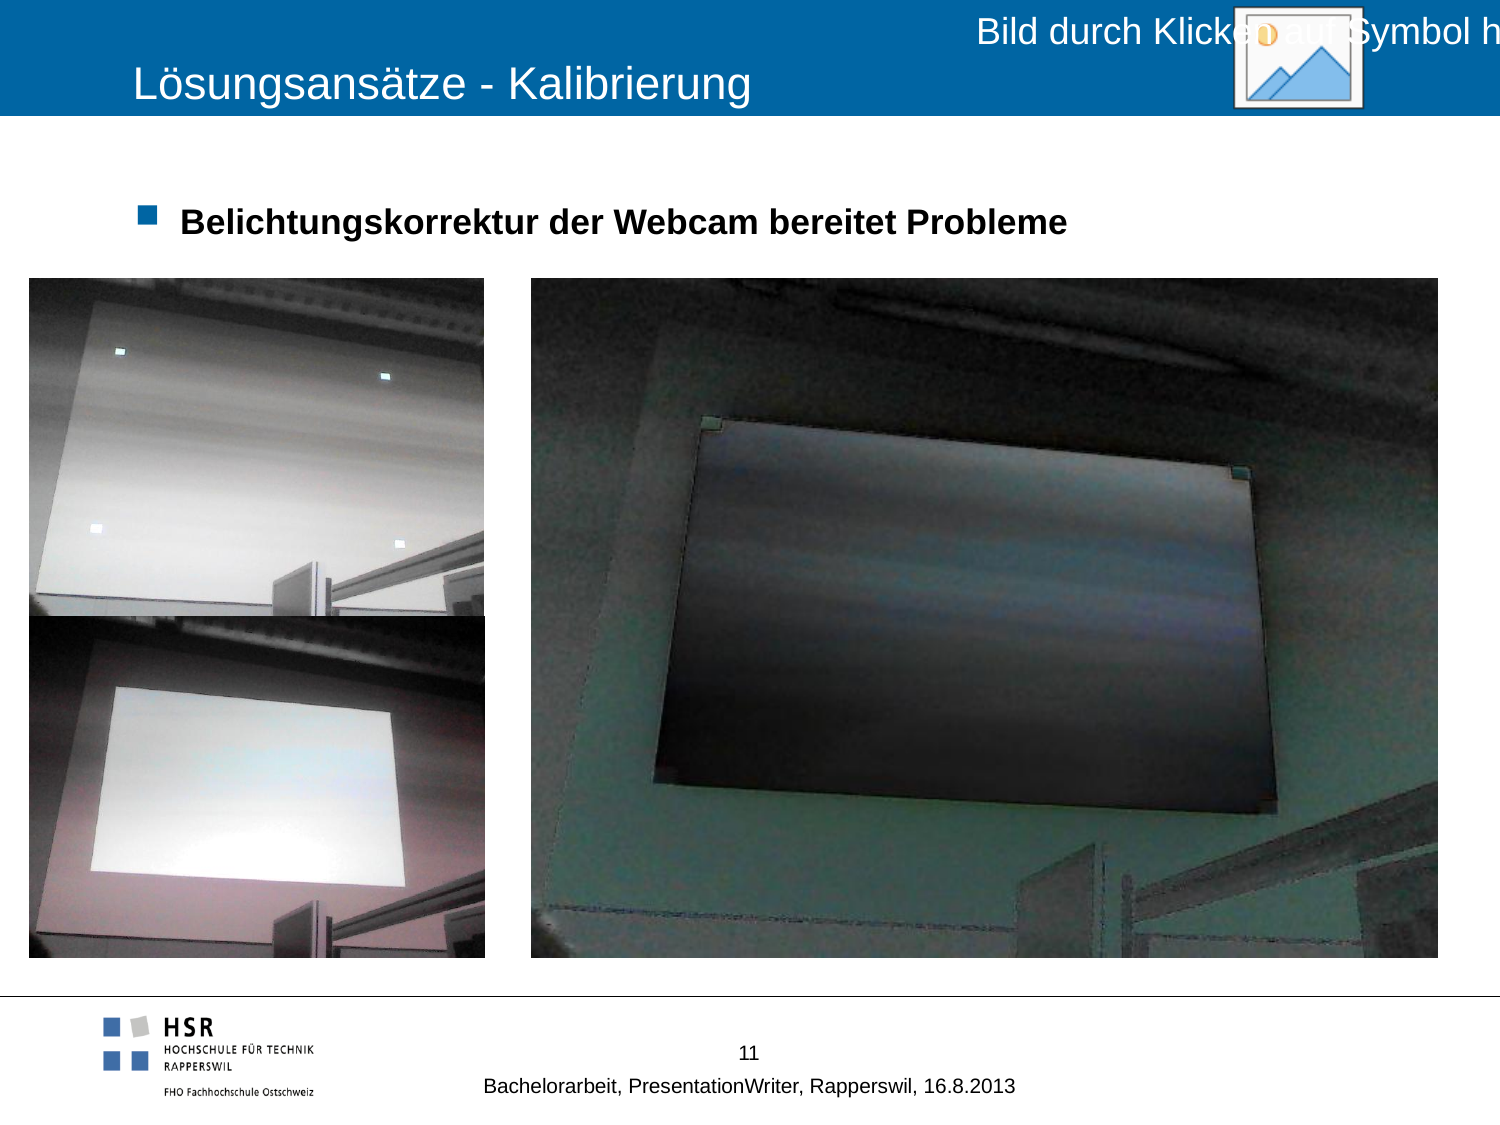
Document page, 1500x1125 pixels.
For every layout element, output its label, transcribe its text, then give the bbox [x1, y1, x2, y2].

picture [60, 1001, 327, 1111]
slide_number 11 [413, 1042, 1085, 1062]
list Belichtungskorrektur der Webcam bereitet Probleme [76, 191, 1424, 983]
picture [1097, 0, 1500, 117]
picture [531, 278, 1438, 959]
picture [29, 278, 485, 959]
title Lösungsansätze - Kalibrierung [0, 0, 1095, 116]
footer Bachelorarbeit, PresentationWriter, Rapperswil, 16.8.2013 [412, 1064, 1087, 1106]
